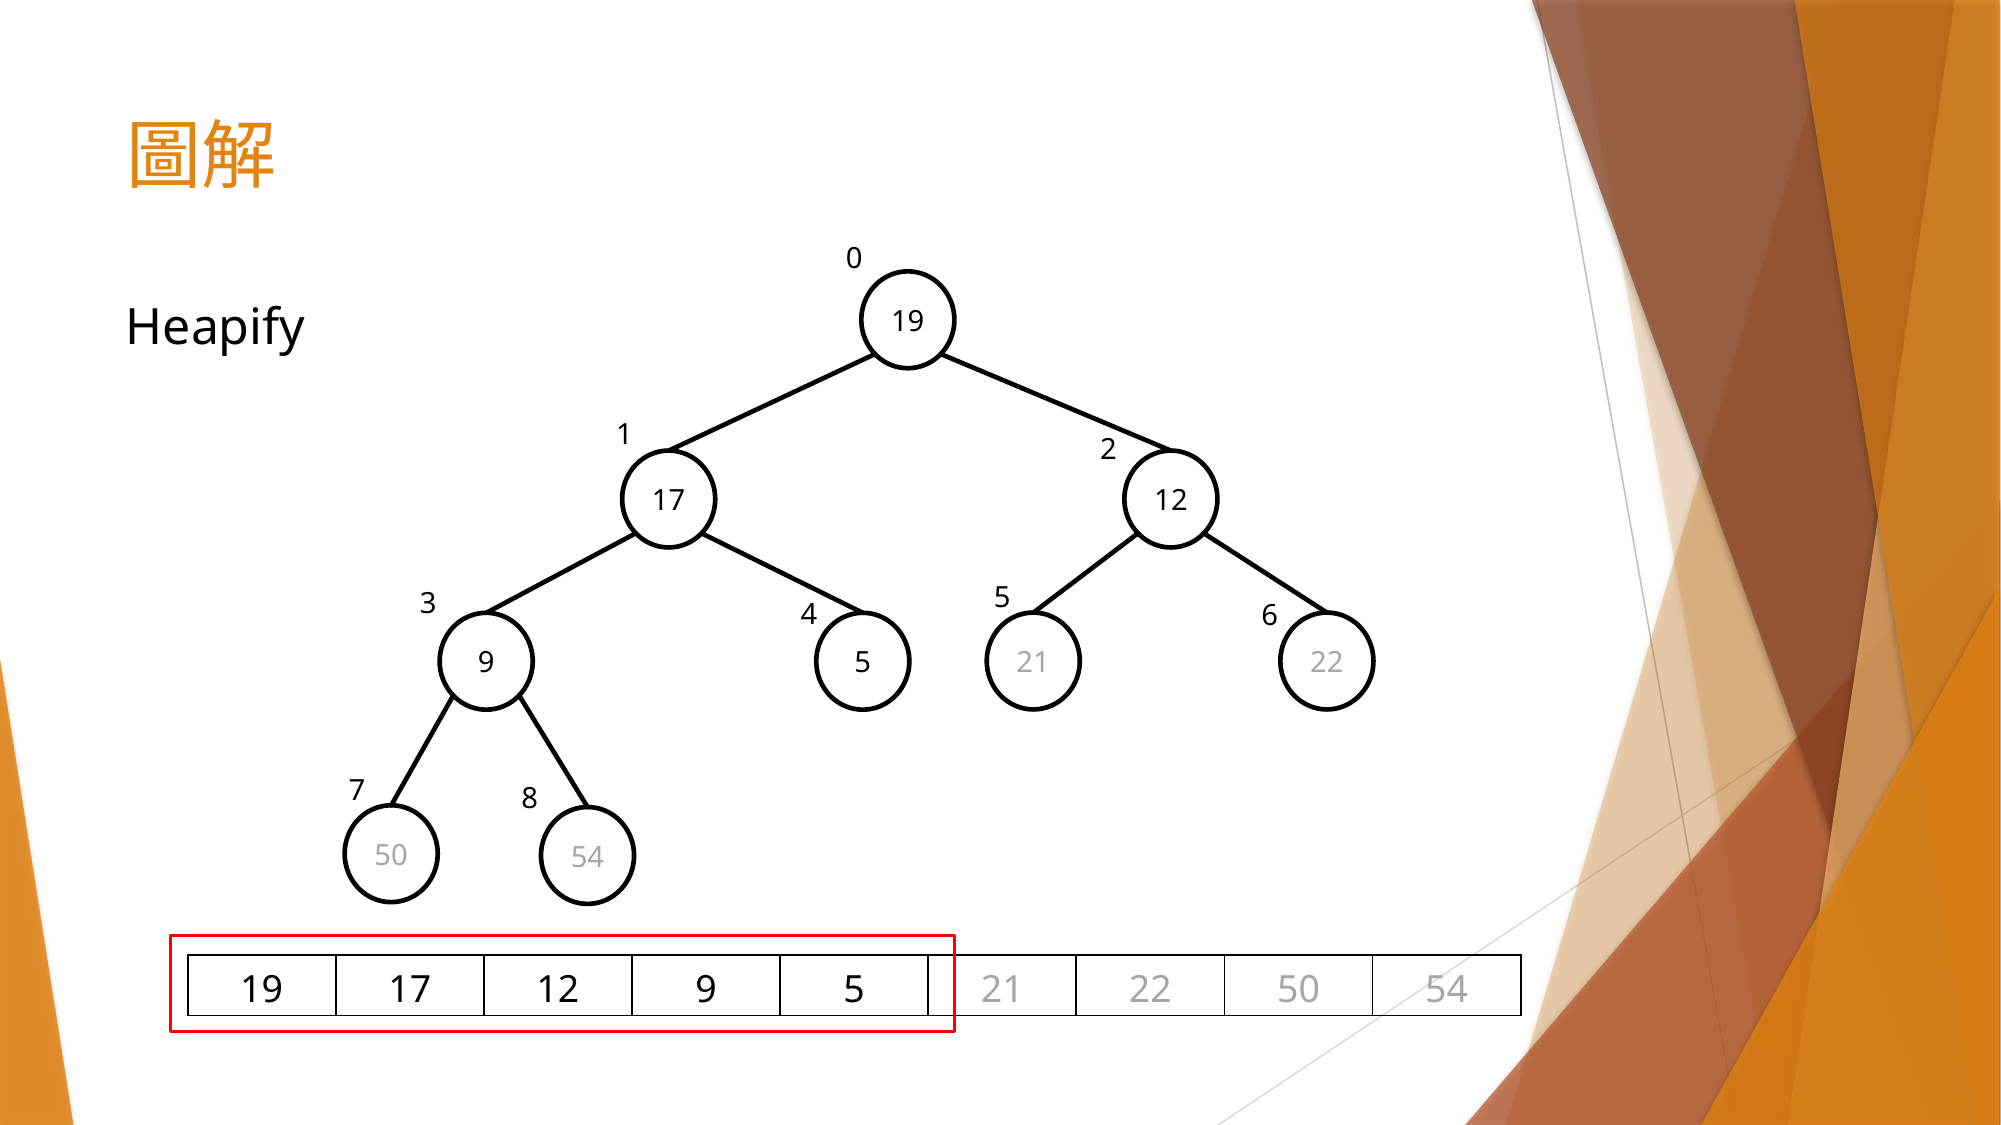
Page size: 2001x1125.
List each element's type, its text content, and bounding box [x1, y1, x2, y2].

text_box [308, 231, 1374, 905]
table_header 22 [1077, 956, 1224, 1015]
text_box [169, 934, 956, 1033]
table_header 50 [1225, 956, 1372, 1015]
table_header 54 [1373, 956, 1520, 1015]
text_box Heapify [111, 287, 303, 363]
table_header 21 [956, 956, 1075, 1015]
title 圖解 [111, 99, 1522, 317]
